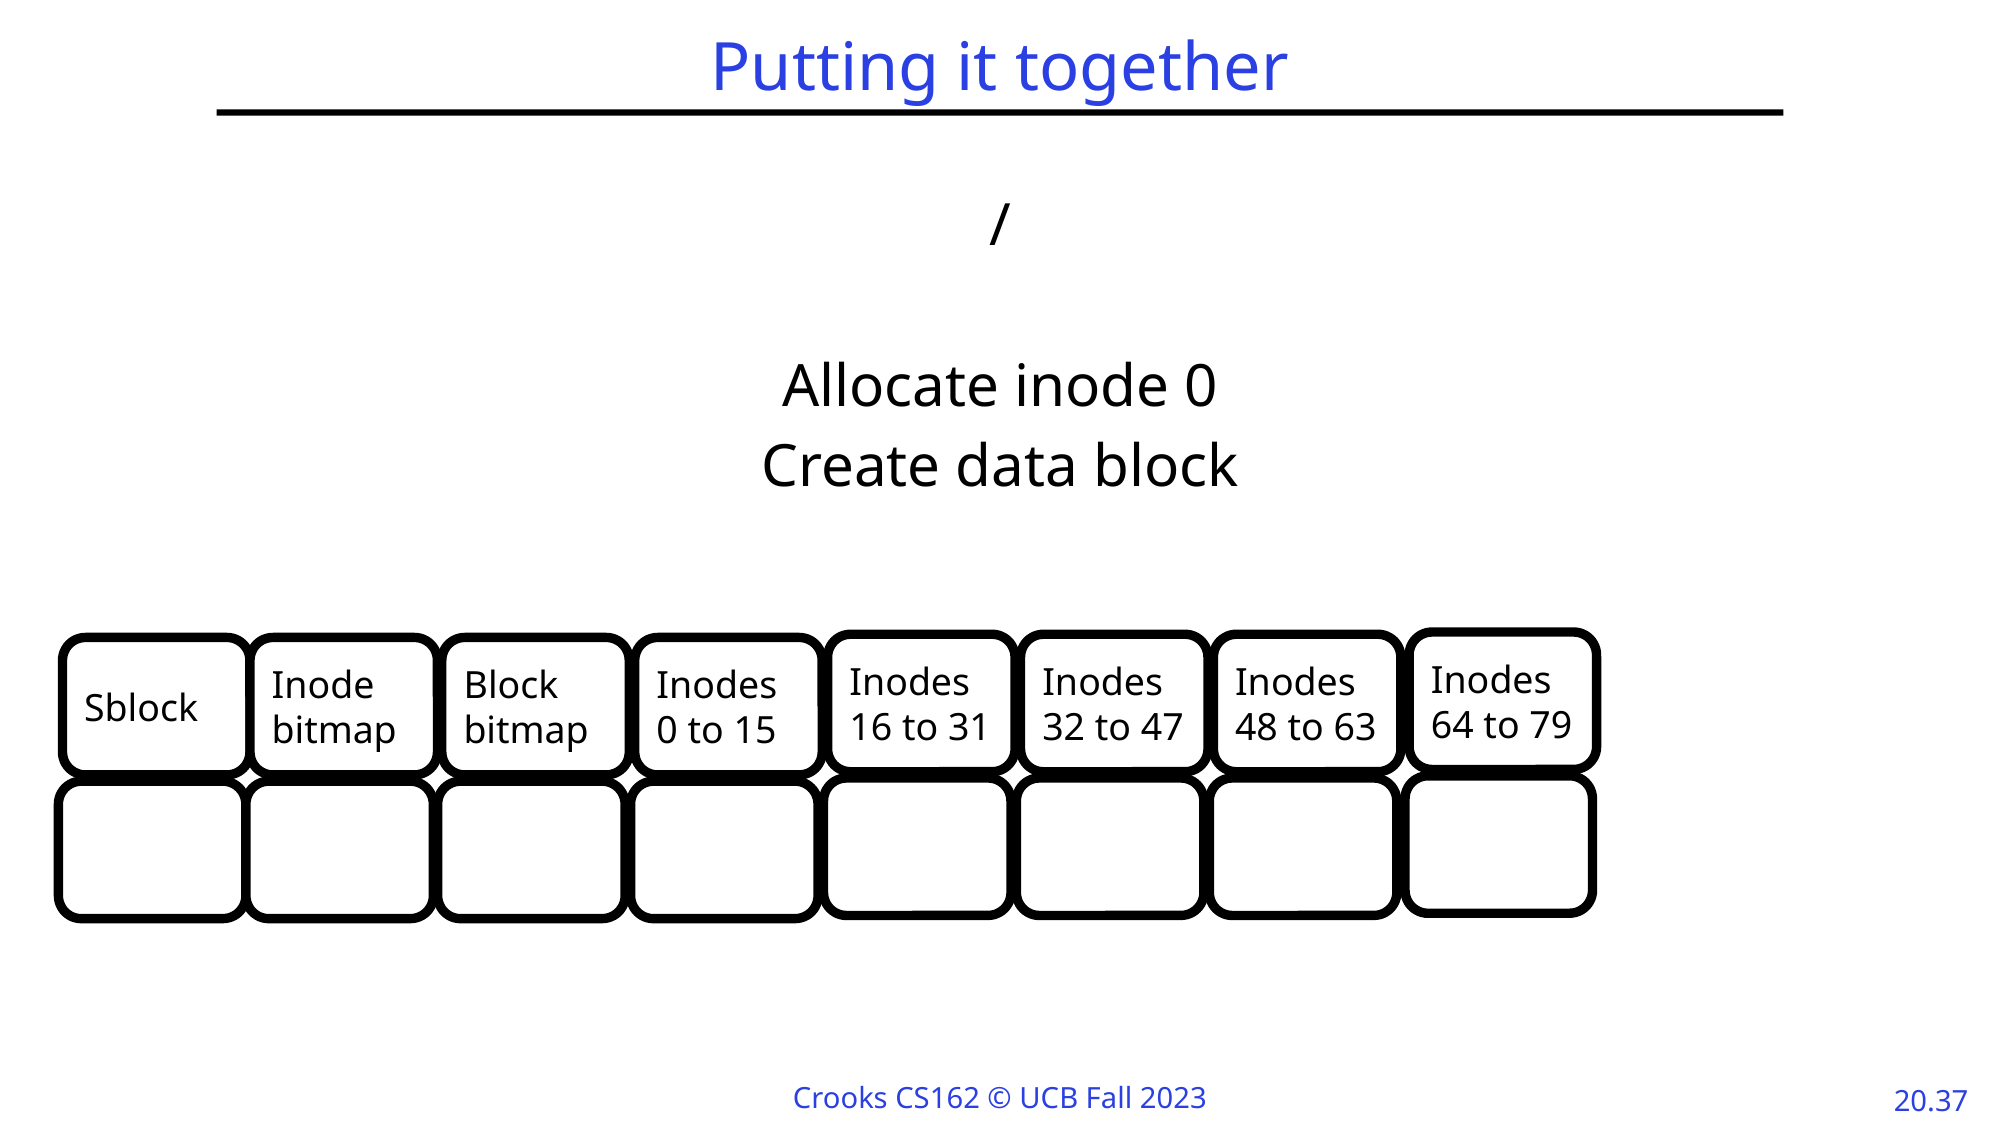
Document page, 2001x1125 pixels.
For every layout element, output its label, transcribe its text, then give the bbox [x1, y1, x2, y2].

text_box [1209, 777, 1397, 916]
text_box Block bitmap [441, 637, 630, 775]
text_box Inodes 32 to 47 [1020, 634, 1209, 772]
text_box Inodes 48 to 63 [1213, 634, 1401, 772]
text_box Inodes 0 to 15 [634, 637, 823, 775]
text_box [58, 781, 246, 919]
text_box Inodes 64 to 79 [1409, 632, 1597, 770]
text_box [245, 781, 434, 919]
text_box [630, 781, 819, 919]
text_box Inode bitmap [249, 637, 438, 775]
title Putting it together [216, 24, 1784, 113]
text_box Inodes 16 to 31 [827, 634, 1016, 772]
list / Allocate inode 0 Create data block [133, 187, 1867, 988]
text_box [1016, 777, 1204, 916]
text_box [1405, 775, 1593, 914]
text_box [437, 781, 626, 919]
text_box Sblock [62, 637, 250, 775]
text_box [823, 777, 1012, 916]
